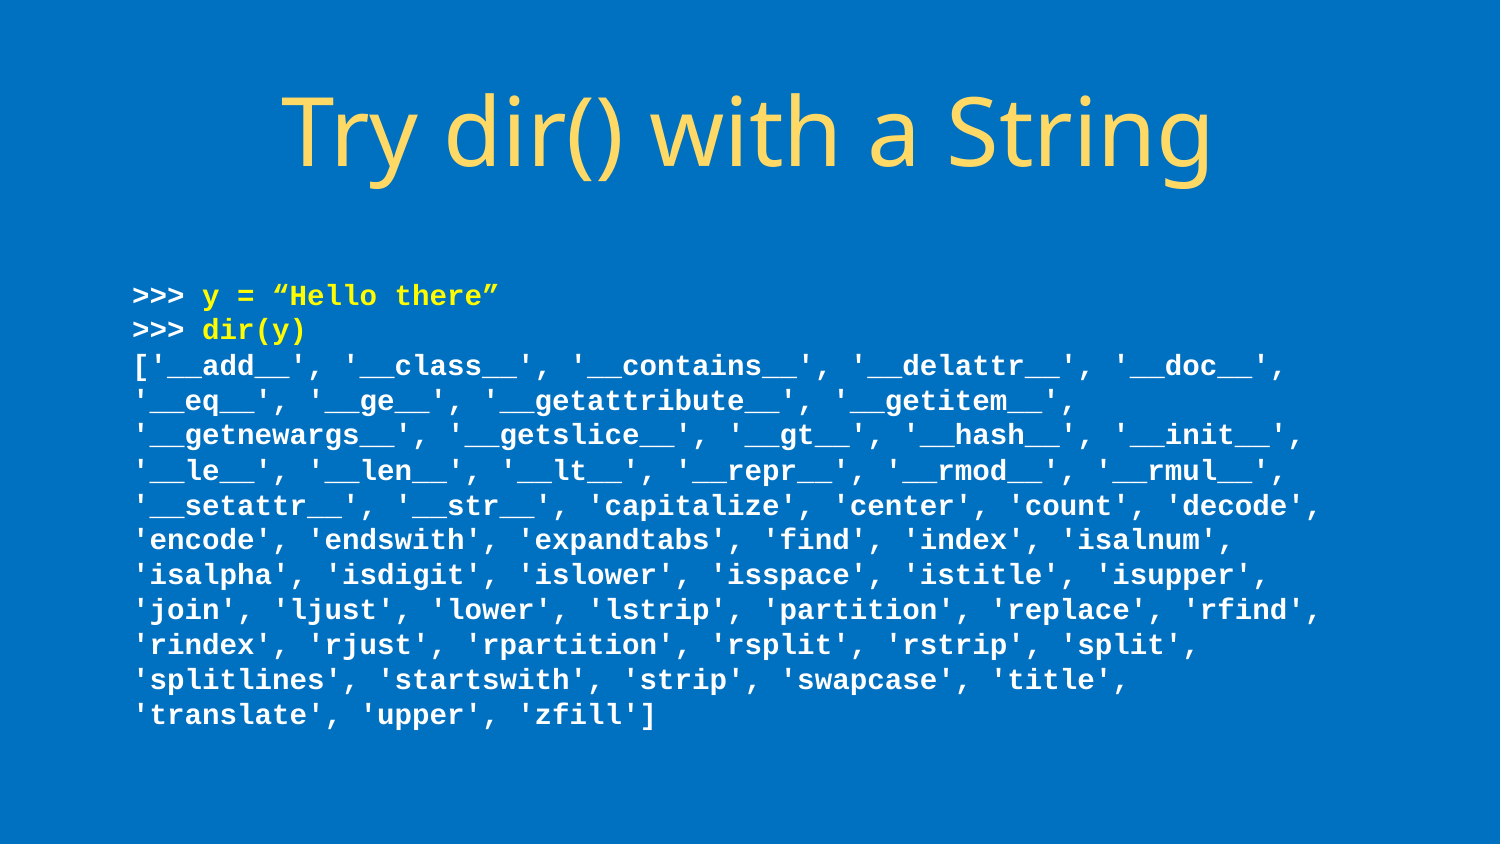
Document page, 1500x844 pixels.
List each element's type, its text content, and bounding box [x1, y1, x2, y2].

text_box >>> y = “Hello there” >>> dir(y) ['__add__', '__class__', '__contains__', '__delattr__', '__doc__', '__eq__', '__ge__', '__getattribute__', '__getitem__', '__getnewargs__', '__getslice__', '__gt__', '__hash__', '__init__', '__le__', '__len__', '__lt__', '__repr__', '__rmod__', '__rmul__', '__setattr__', '__str__', 'capitalize', 'center', 'count', 'decode', 'encode', 'endswith', 'expandtabs', 'find', 'index', 'isalnum', 'isalpha', 'isdigit', 'islower', 'isspace', 'istitle', 'isupper', 'join', 'ljust', 'lower', 'lstrip', 'partition', 'replace', 'rfind', 'rindex', 'rjust', 'rpartition', 'rsplit', 'rstrip', 'split', 'splitlines', 'startswith', 'strip', 'swapcase', 'title', 'translate', 'upper', 'zfill'] [128, 210, 1344, 796]
title Try dir() with a String [106, 22, 1392, 235]
